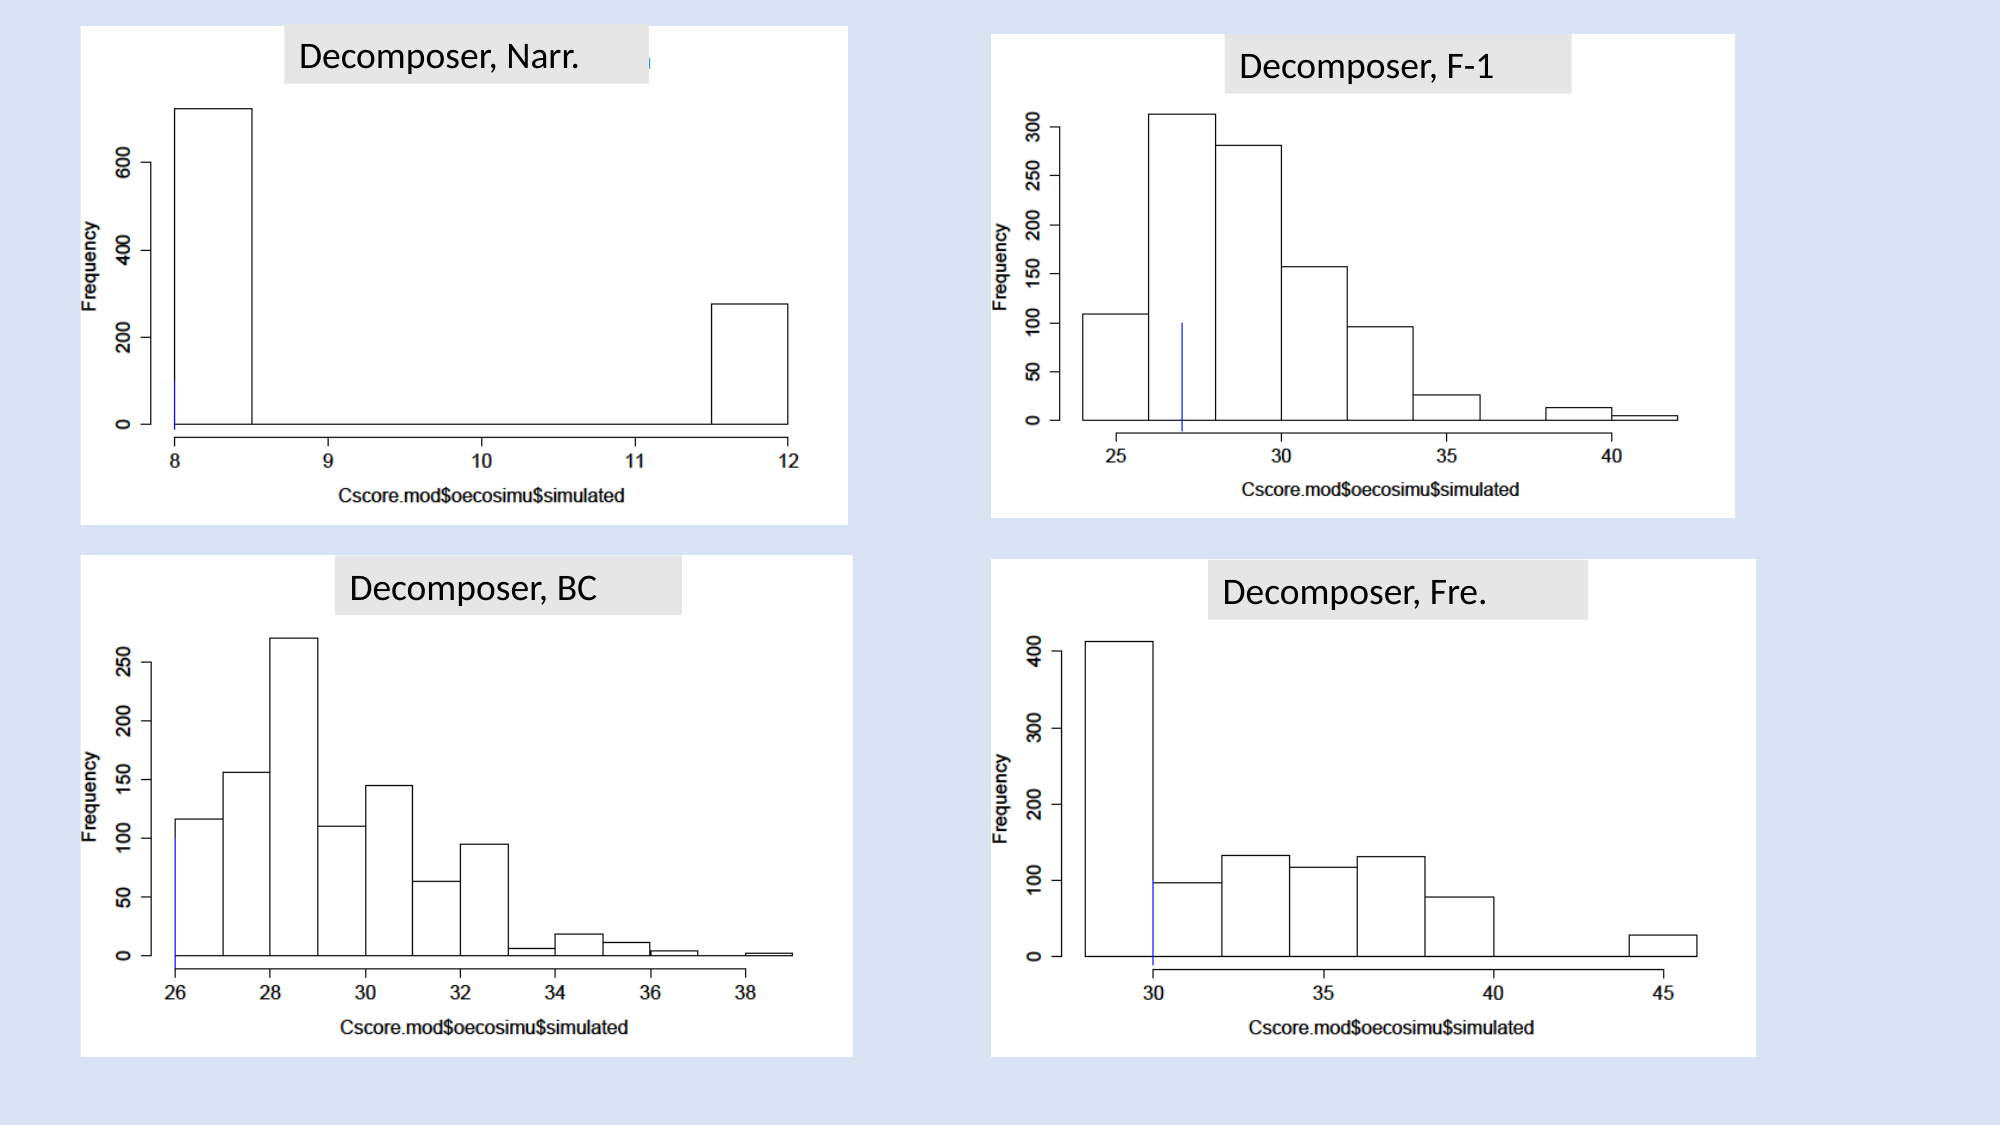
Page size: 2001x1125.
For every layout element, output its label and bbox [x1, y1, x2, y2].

text_box [990, 33, 1736, 518]
text_box [80, 555, 853, 1057]
text_box [80, 26, 848, 525]
text_box [990, 559, 1757, 1058]
